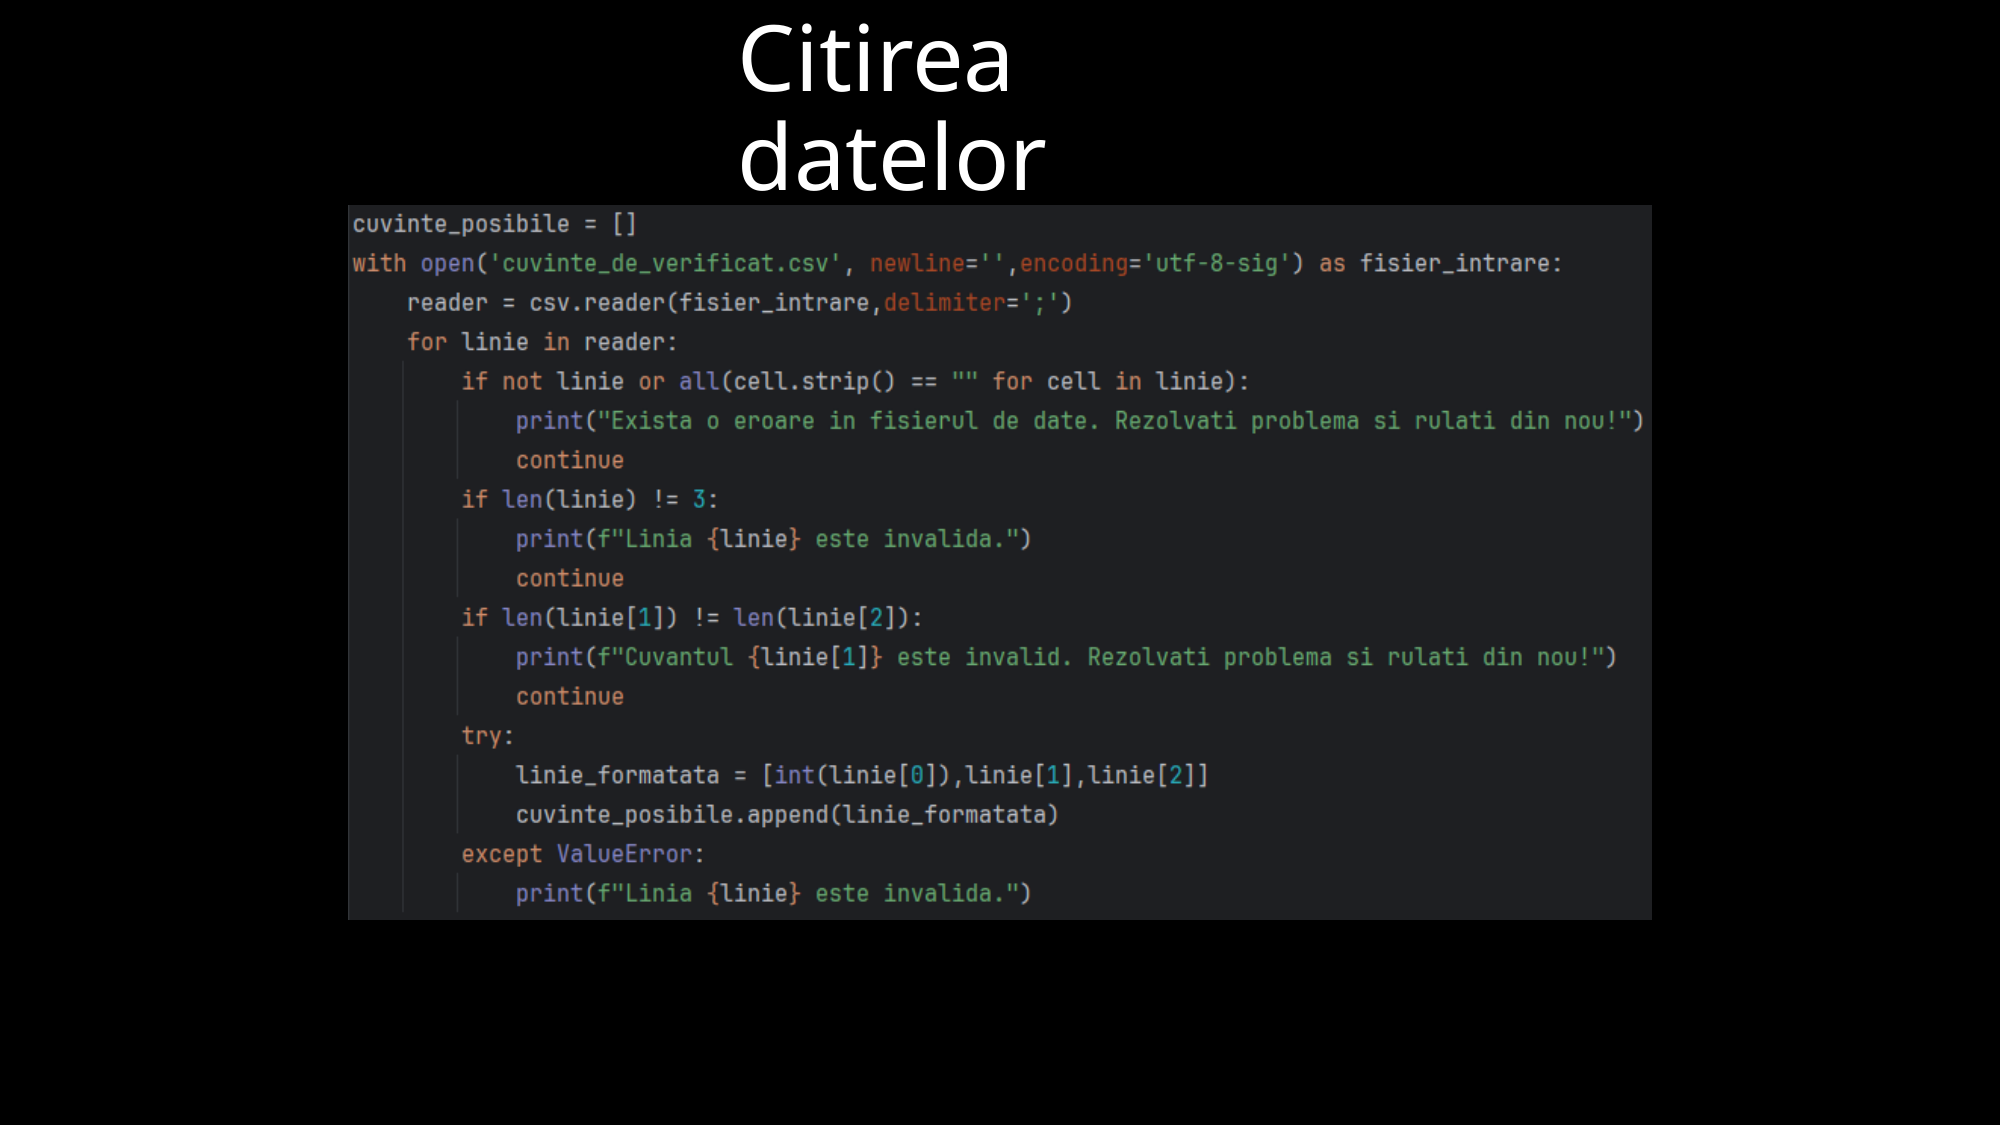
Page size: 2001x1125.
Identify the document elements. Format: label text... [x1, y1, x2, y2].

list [347, 205, 1653, 921]
title Citirea datelor [723, 0, 1279, 205]
